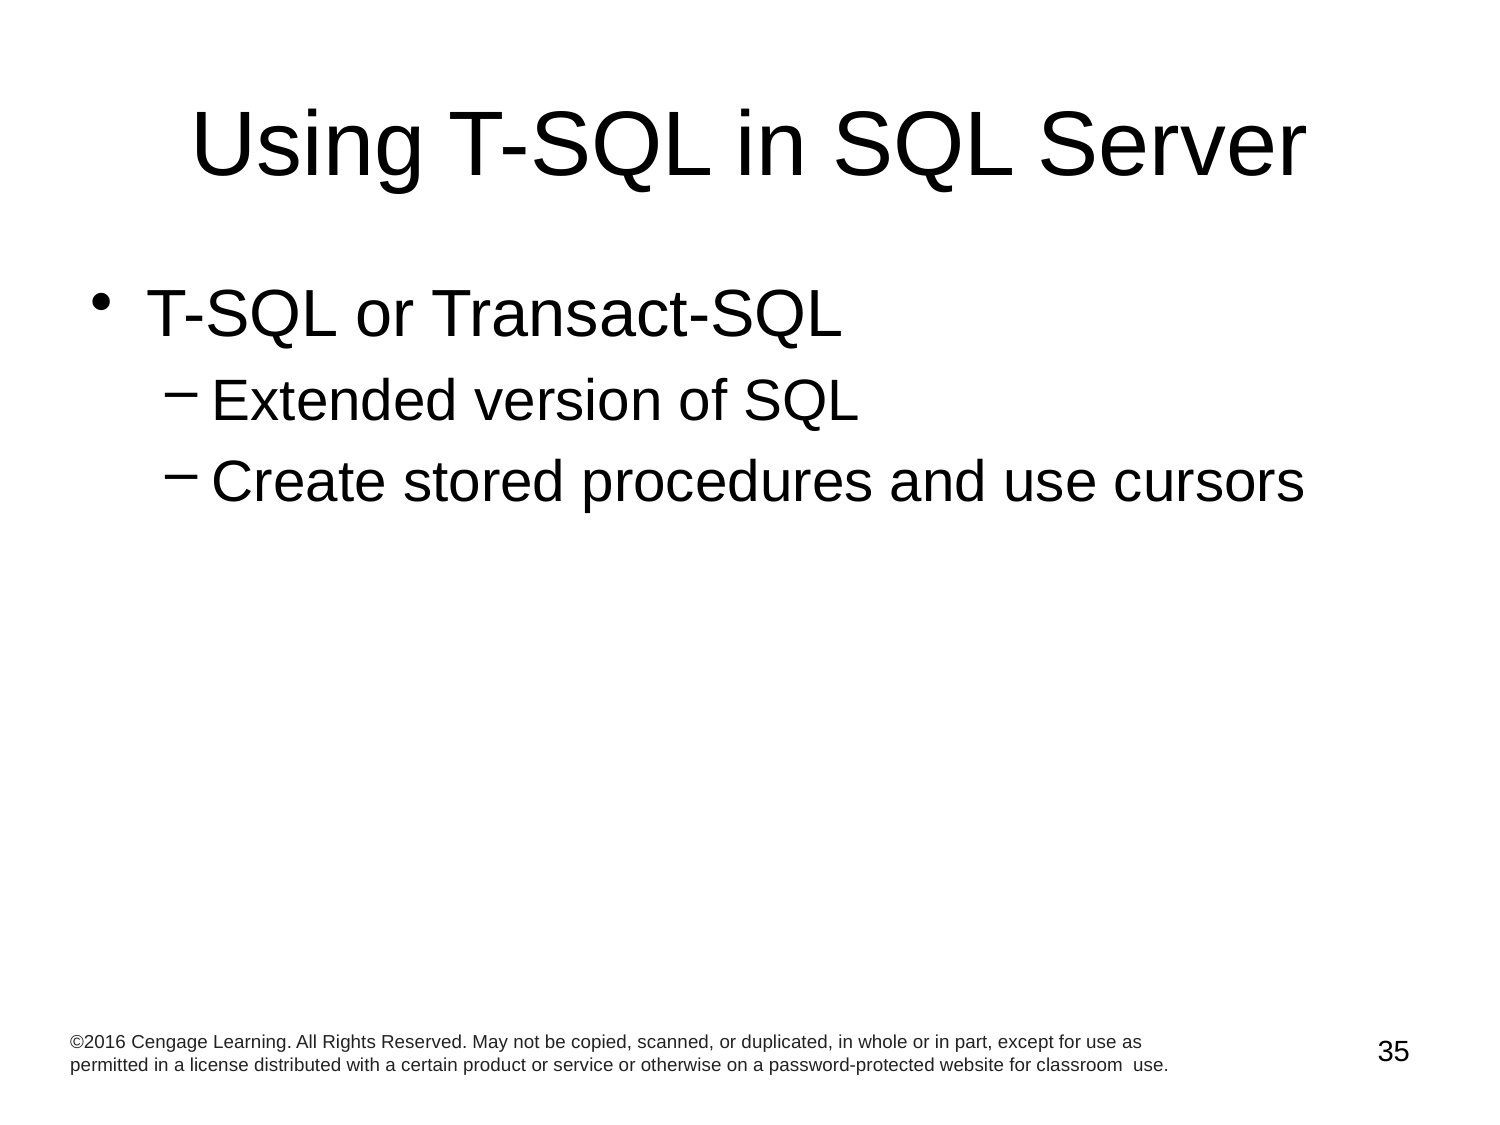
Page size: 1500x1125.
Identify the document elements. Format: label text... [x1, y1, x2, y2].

slide_number 35 [1224, 1024, 1426, 1104]
footer ©2016 Cengage Learning. All Rights Reserved. May not be copied, scanned, or duplicated, in whole or in part, except for use as permitted in a license distributed with a certain product or service or otherwise on a password-protected website for classroom use. [55, 1022, 1188, 1098]
title Using T-SQL in SQL Server [75, 45, 1425, 233]
list T-SQL or Transact-SQL Extended version of SQL Create stored procedures and use cursors [75, 262, 1425, 1005]
